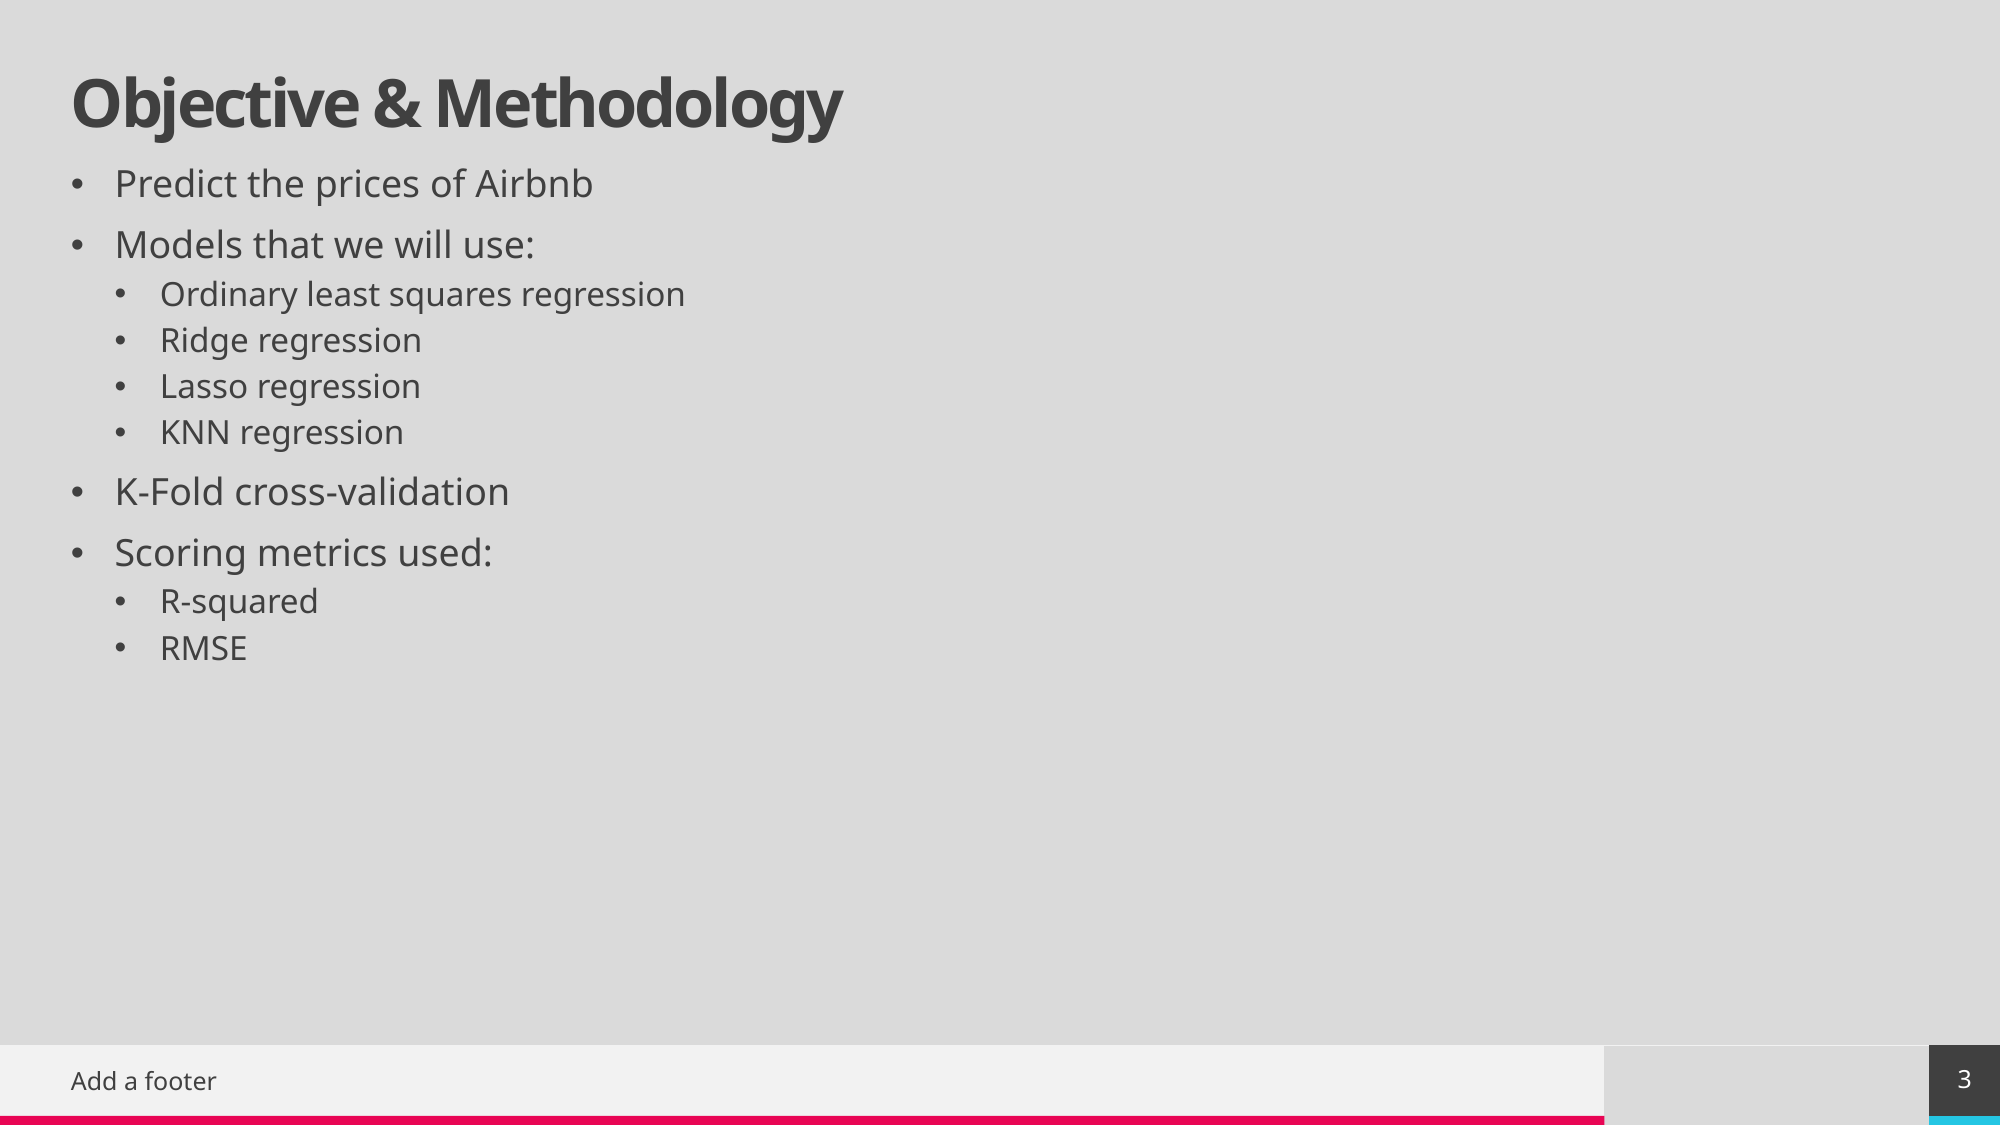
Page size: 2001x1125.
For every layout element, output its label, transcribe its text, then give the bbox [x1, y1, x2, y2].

footer Add a footer [70, 1056, 1000, 1105]
slide_number 3 [1929, 1045, 2000, 1116]
list Predict the prices of Airbnb Models that we will use: Ordinary least squares regression Ridge regression Lasso regression KNN regression K-Fold cross-validation Scoring metrics used: R-squared RMSE [70, 165, 1930, 1016]
title Objective & Methodology [70, 70, 1930, 142]
